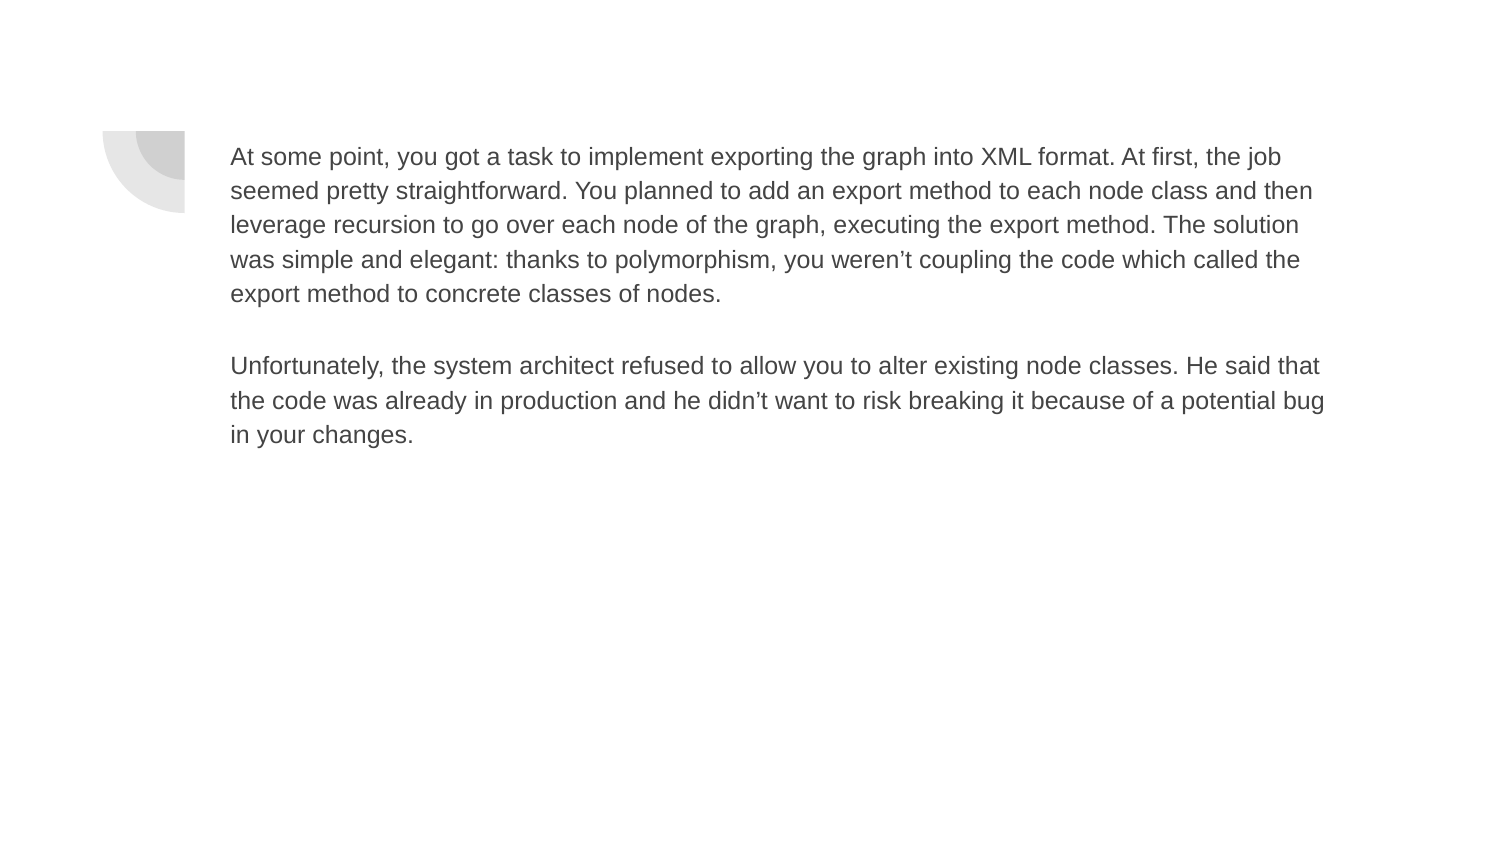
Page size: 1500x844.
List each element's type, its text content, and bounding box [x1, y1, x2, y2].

list At some point, you got a task to implement exporting the graph into XML format. At first, the job seemed pretty straightforward. You planned to add an export method to each node class and then leverage recursion to go over each node of the graph, executing the export method. The solution was simple and elegant: thanks to polymorphism, you weren’t coupling the code which called the export method to concrete classes of nodes. Unfortunately, the system architect refused to allow you to alter existing node classes. He said that the code was already in production and he didn’t want to risk breaking it because of a potential bug in your changes. [215, 120, 1369, 538]
